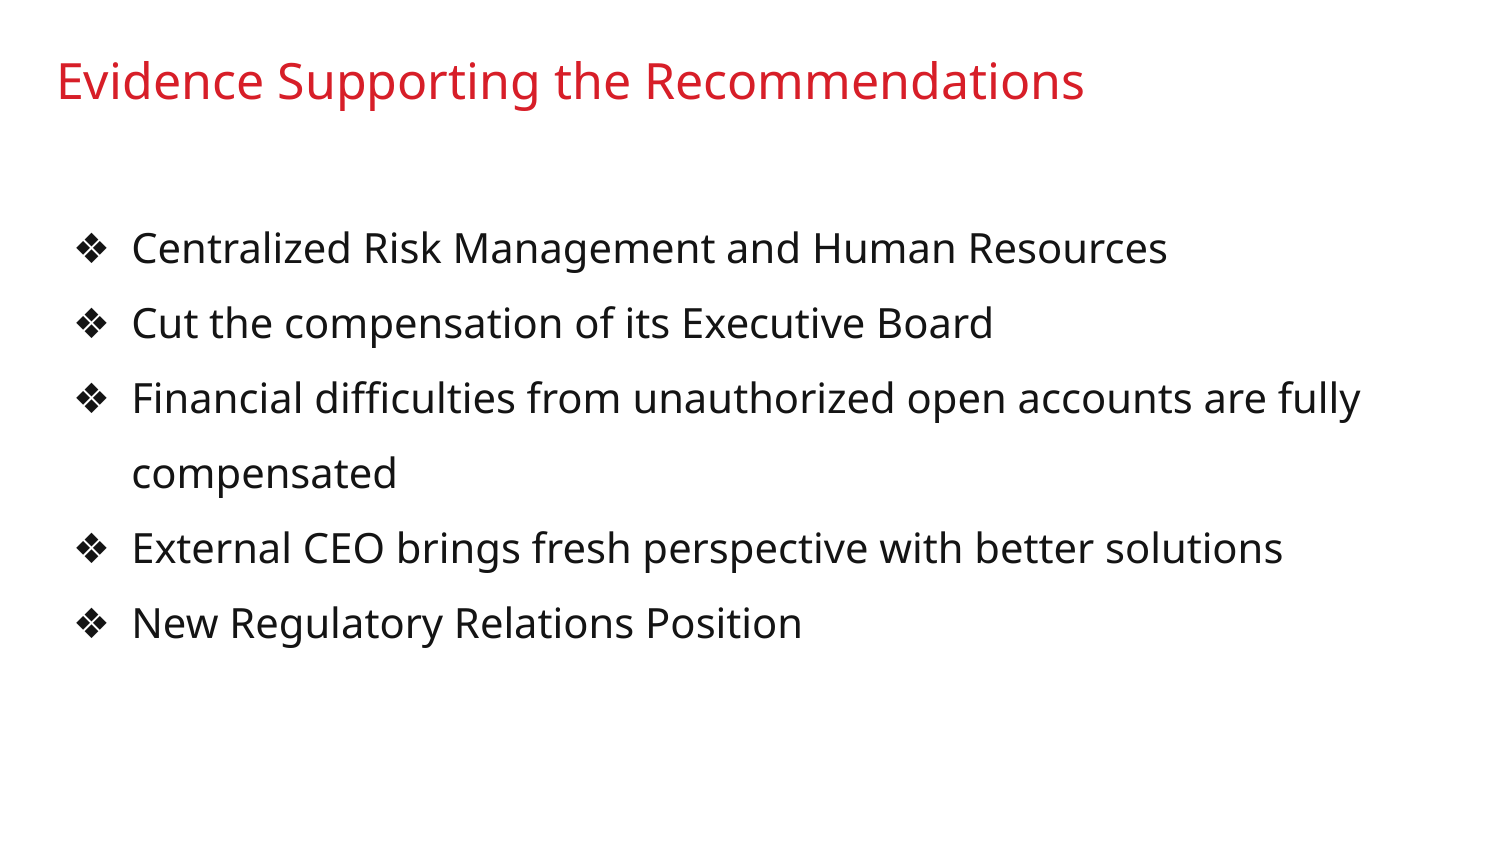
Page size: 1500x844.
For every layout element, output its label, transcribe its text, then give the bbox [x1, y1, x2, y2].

list Centralized Risk Management and Human Resources Cut the compensation of its Executive Board Financial difficulties from unauthorized open accounts are fully compensated External CEO brings fresh perspective with better solutions New Regulatory Relations Position [56, 196, 1427, 759]
title Evidence Supporting the Recommendations [56, 56, 1444, 169]
